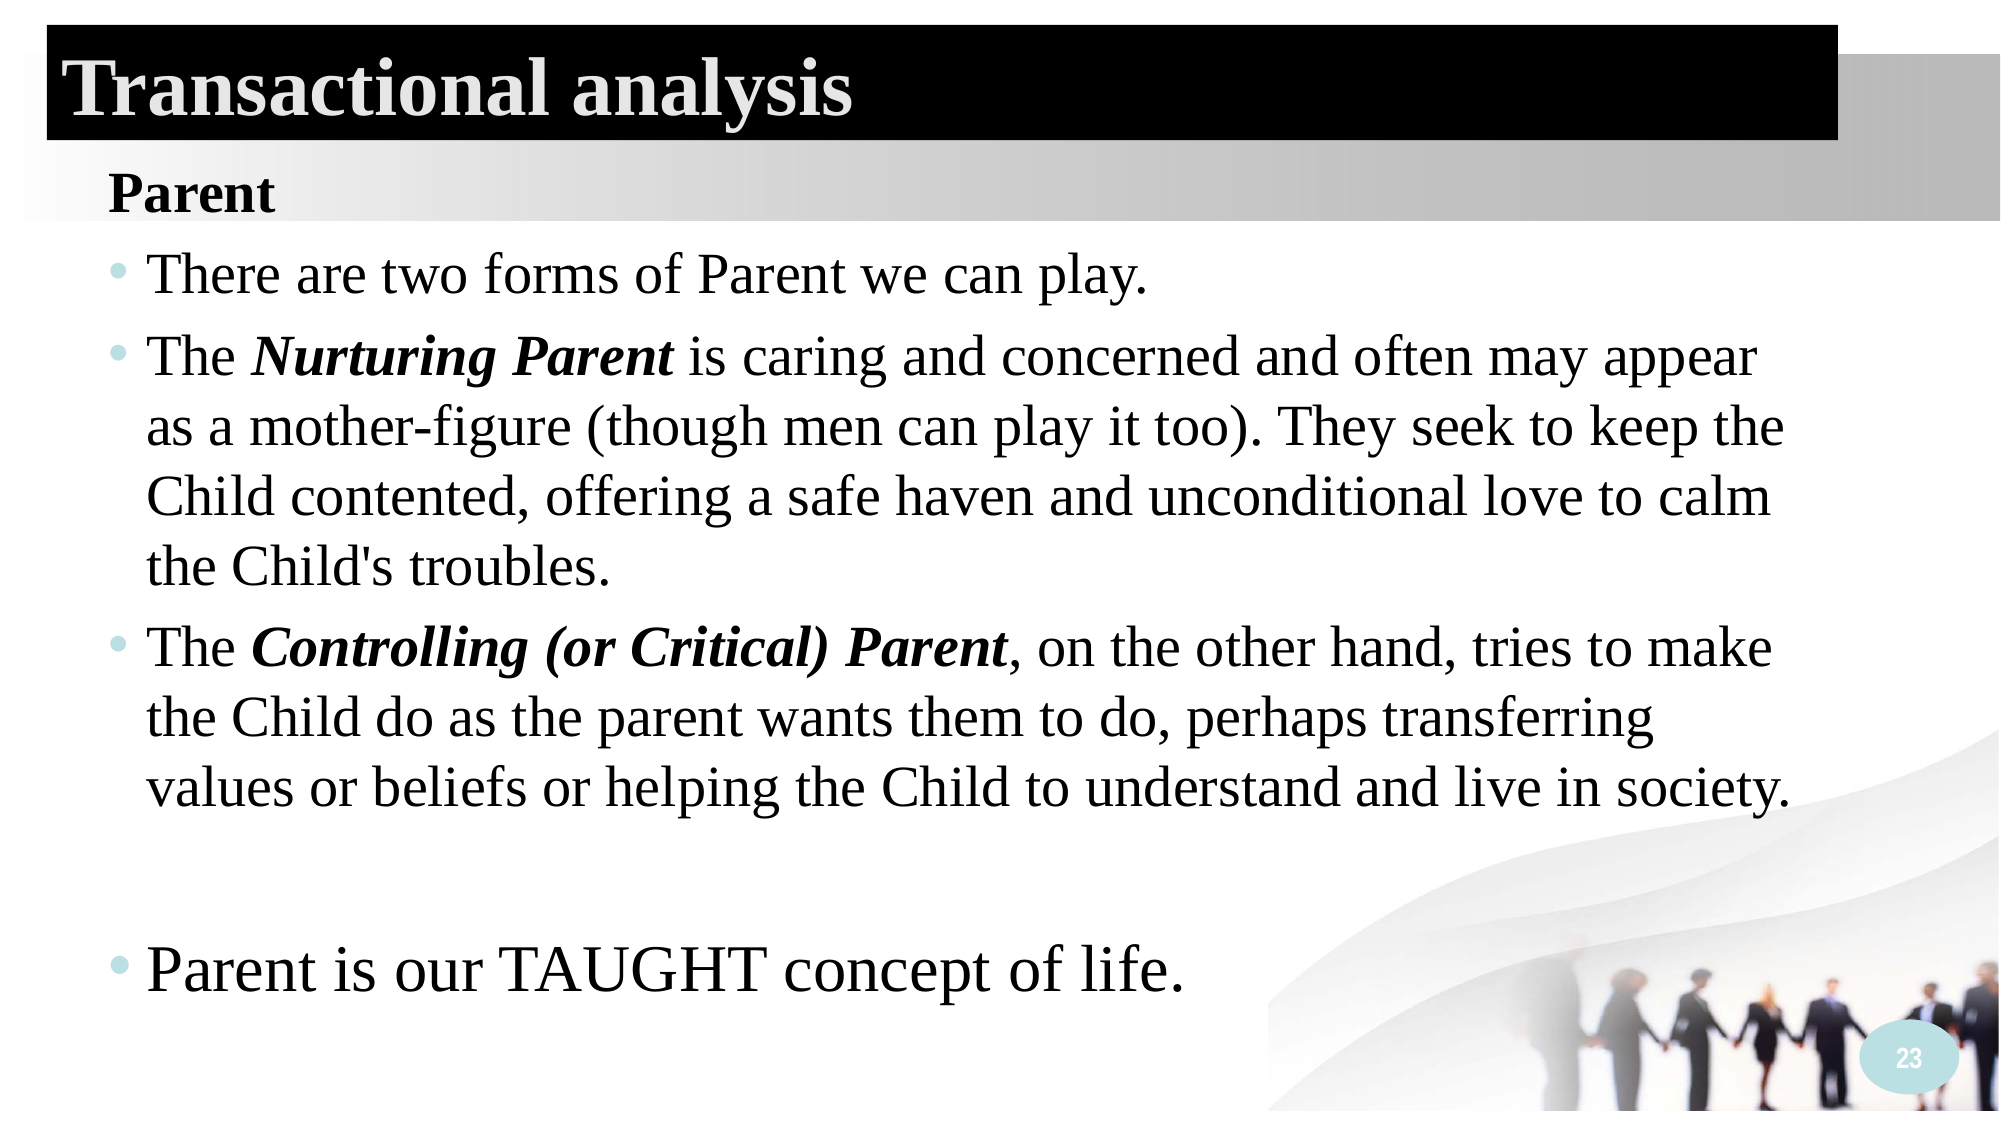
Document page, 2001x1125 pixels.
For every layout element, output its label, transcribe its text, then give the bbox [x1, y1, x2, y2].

text_box Transactional analysis [46, 24, 1838, 141]
text_box Parent There are two forms of Parent we can play. The Nurturing Parent is caring and concerned and often may appear as a mother-figure (though men can play it too). They seek to keep the Child contented, offering a safe haven and unconditional love to calm the Child's troubles. The Controlling (or Critical) Parent, on the other hand, tries to make the Child do as the parent wants them to do, perhaps transferring values or beliefs or helping the Child to understand and live in society. Parent is our TAUGHT concept of life. [74, 146, 1809, 1058]
picture [1268, 728, 1999, 1111]
text_box 23 [1859, 1019, 1960, 1095]
